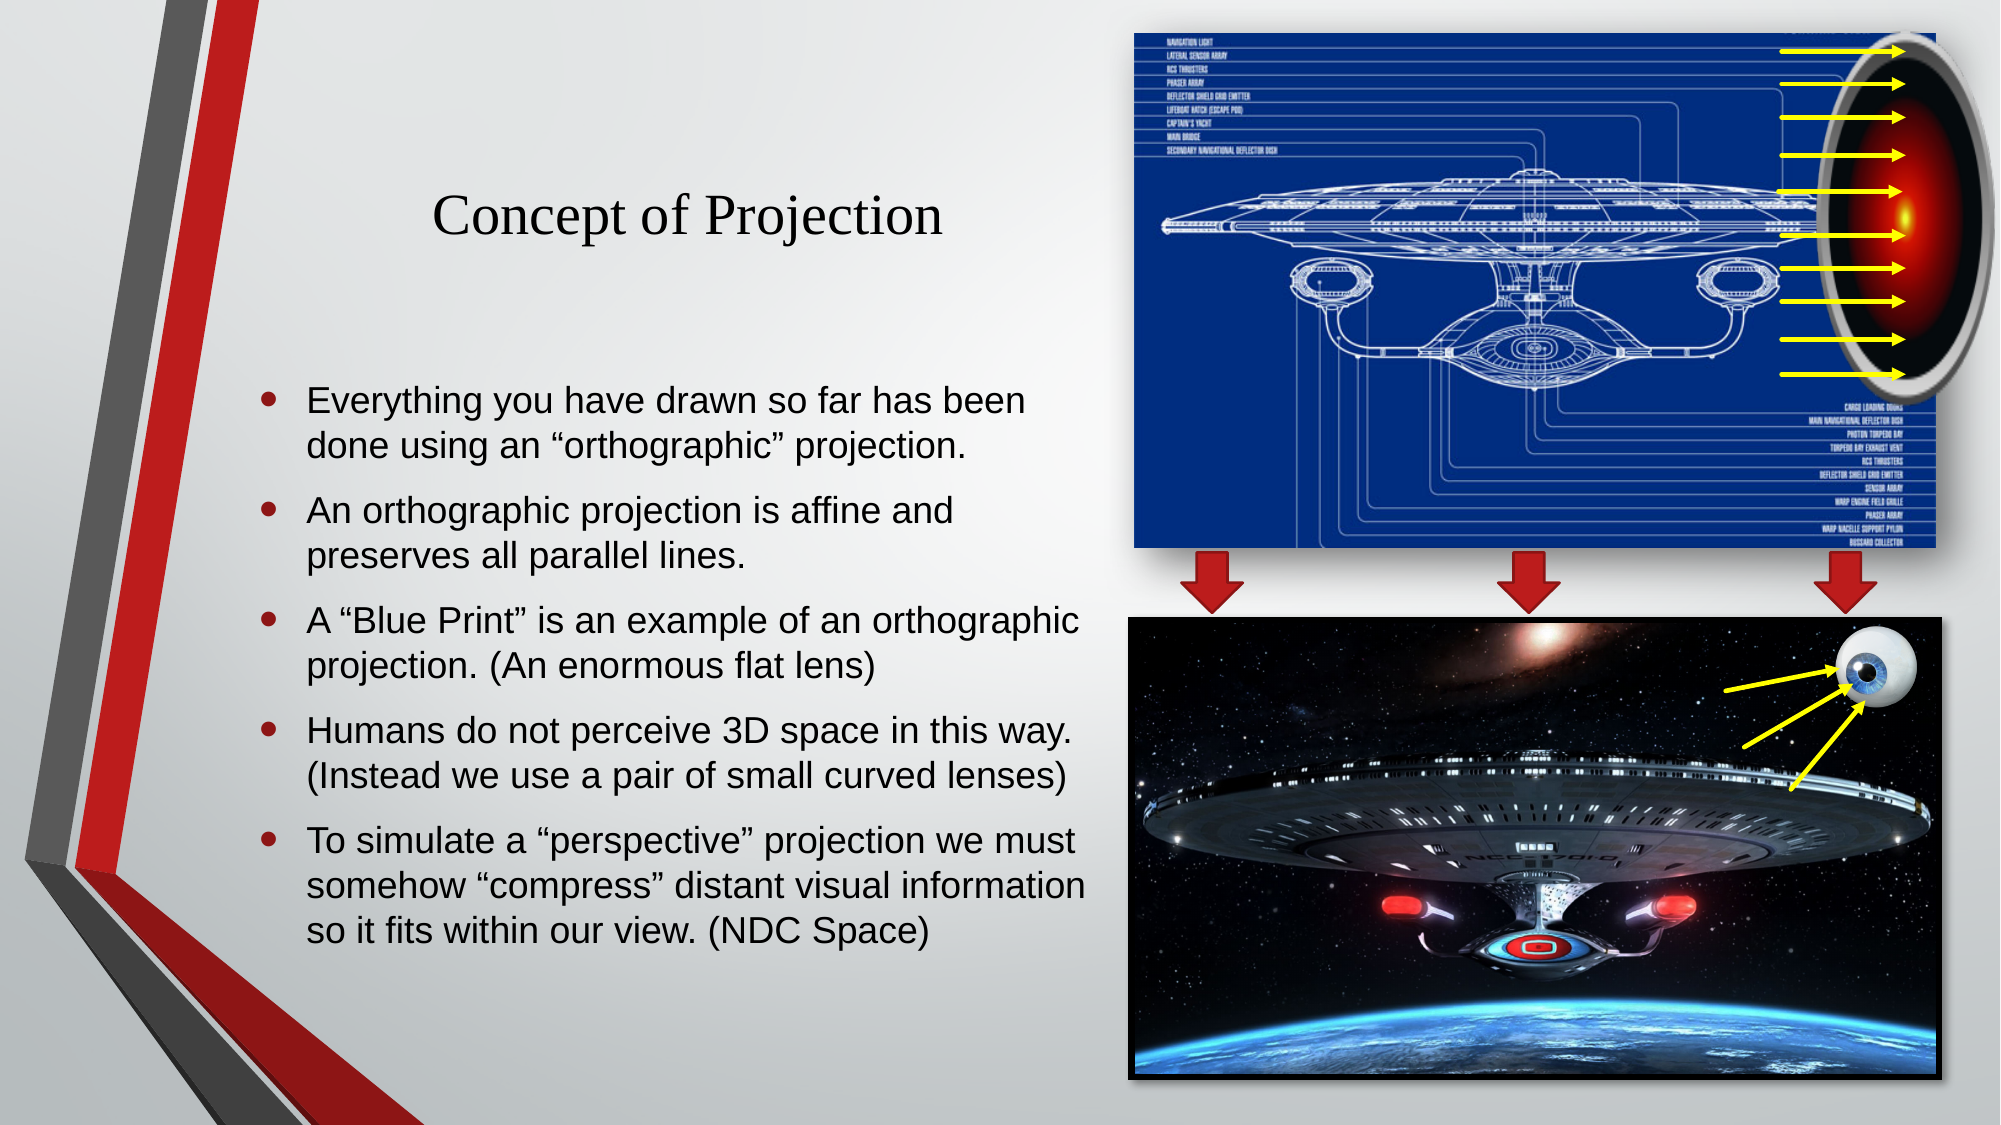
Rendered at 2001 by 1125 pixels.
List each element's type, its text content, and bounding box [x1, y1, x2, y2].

text_box [1180, 551, 1245, 614]
list Everything you have drawn so far has been done using an “orthographic” projection. An orthographic projection is affine and preserves all parallel lines. A “Blue Print” is an example of an orthographic projection. (An enormous flat lens) Humans do not perceive 3D space in this way. (Instead we use a pair of small curved lenses) To simulate a “perspective” projection we must somehow “compress” distant visual information so it fits within our view. (NDC Space) [244, 253, 1121, 1074]
text_box [1496, 551, 1561, 614]
title Concept of Projection [243, 28, 1134, 254]
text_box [1744, 683, 1854, 748]
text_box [1790, 699, 1866, 790]
picture [1134, 28, 1998, 548]
picture [1134, 622, 1937, 1075]
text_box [1725, 668, 1841, 692]
text_box [1813, 551, 1878, 614]
